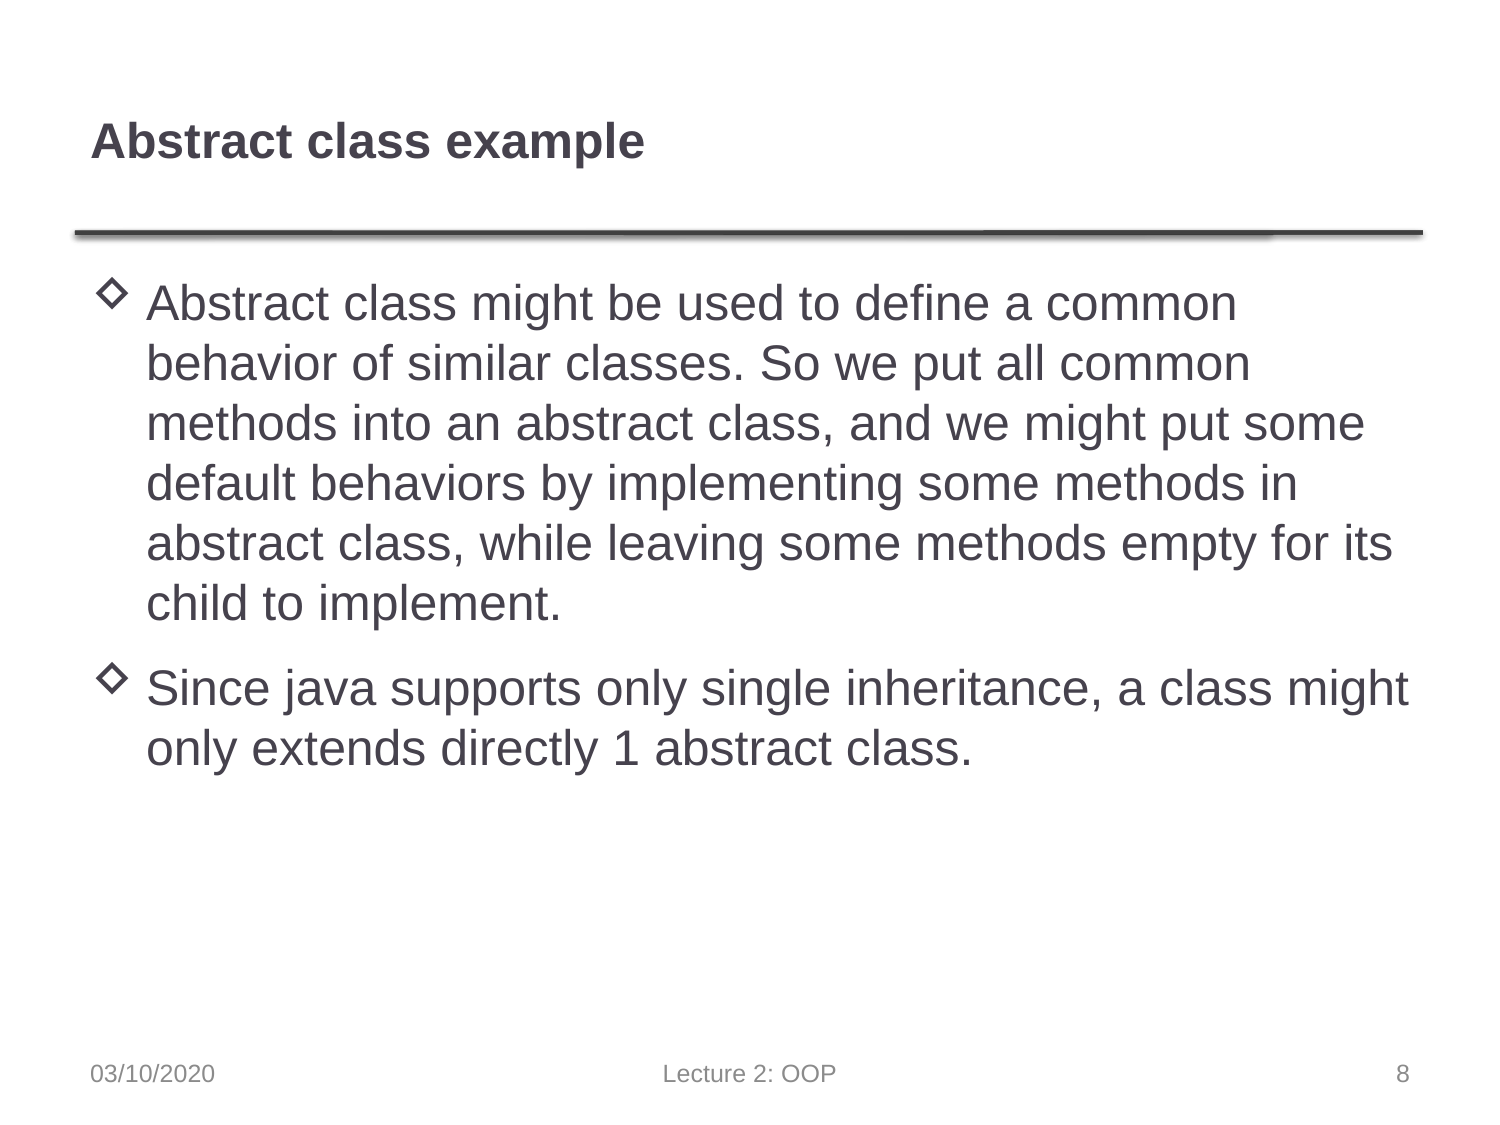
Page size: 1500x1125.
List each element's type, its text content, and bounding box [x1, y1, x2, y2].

slide_number 8 [1074, 1042, 1425, 1103]
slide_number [75, 1042, 425, 1103]
list Abstract class might be used to define a common behavior of similar classes. So we put all common methods into an abstract class, and we might put some default behaviors by implementing some methods in abstract class, while leaving some methods empty for its child to implement. Since java supports only single inheritance, a class might only extends directly 1 abstract class. [75, 262, 1425, 1005]
title Abstract class example [74, 44, 1272, 233]
footer Lecture 2: OOP [512, 1042, 988, 1103]
